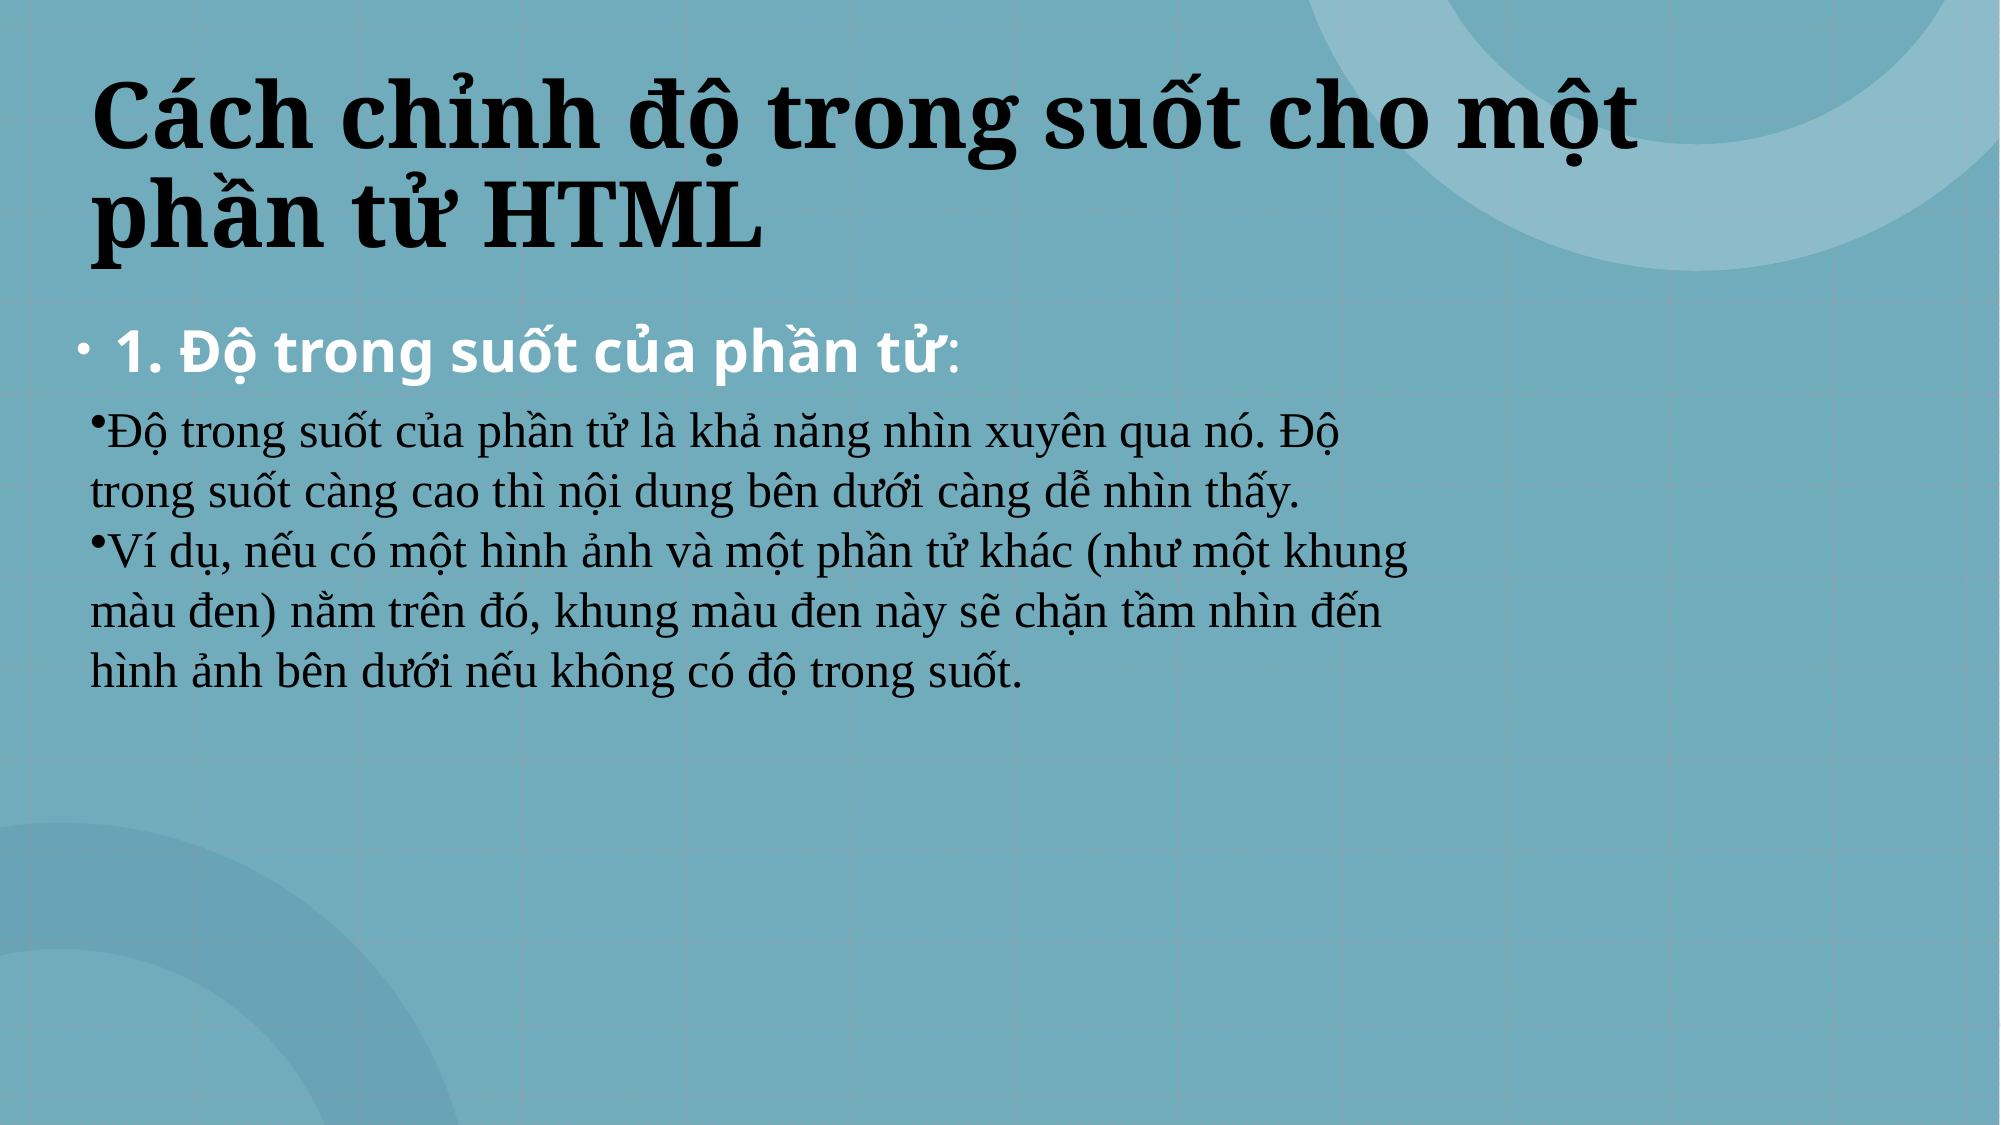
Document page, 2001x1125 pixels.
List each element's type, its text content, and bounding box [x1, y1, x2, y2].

list 1. Độ trong suốt của phần tử: [61, 299, 1821, 1014]
title Cách chỉnh độ trong suốt cho một phần tử HTML [75, 59, 1834, 278]
text_box Độ trong suốt của phần tử là khả năng nhìn xuyên qua nó. Độ trong suốt càng cao thì nội dung bên dưới càng dễ nhìn thấy. Ví dụ, nếu có một hình ảnh và một phần tử khác (như một khung màu đen) nằm trên đó, khung màu đen này sẽ chặn tầm nhìn đến hình ảnh bên dưới nếu không có độ trong suốt. [74, 330, 1446, 706]
